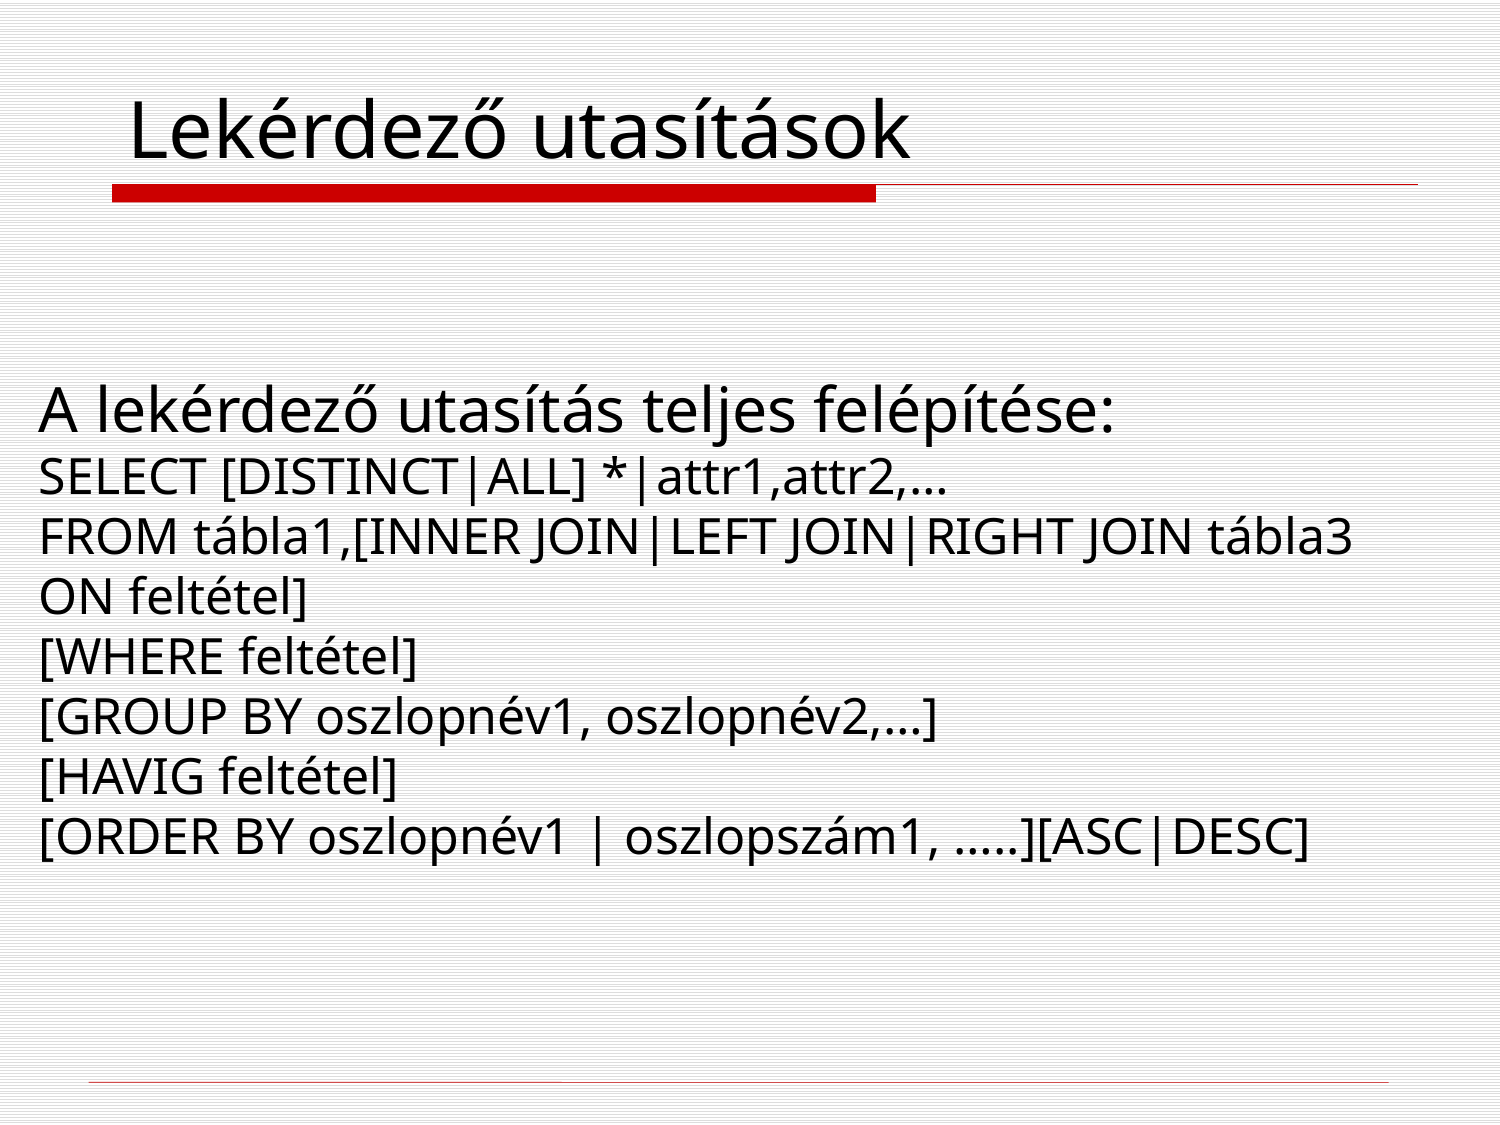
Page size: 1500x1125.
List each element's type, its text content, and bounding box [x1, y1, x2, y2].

title Lekérdező utasítások [111, 89, 1425, 182]
list A lekérdező utasítás teljes felépítése: SELECT [DISTINCT|ALL] *|attr1,attr2,… FROM tábla1,[INNER JOIN|LEFT JOIN|RIGHT JOIN tábla3 ON feltétel] [WHERE feltétel] [GROUP BY oszlopnév1, oszlopnév2,…] [HAVIG feltétel] [ORDER BY oszlopnév1 | oszlopszám1, …..][ASC|DESC] [0, 287, 1500, 988]
